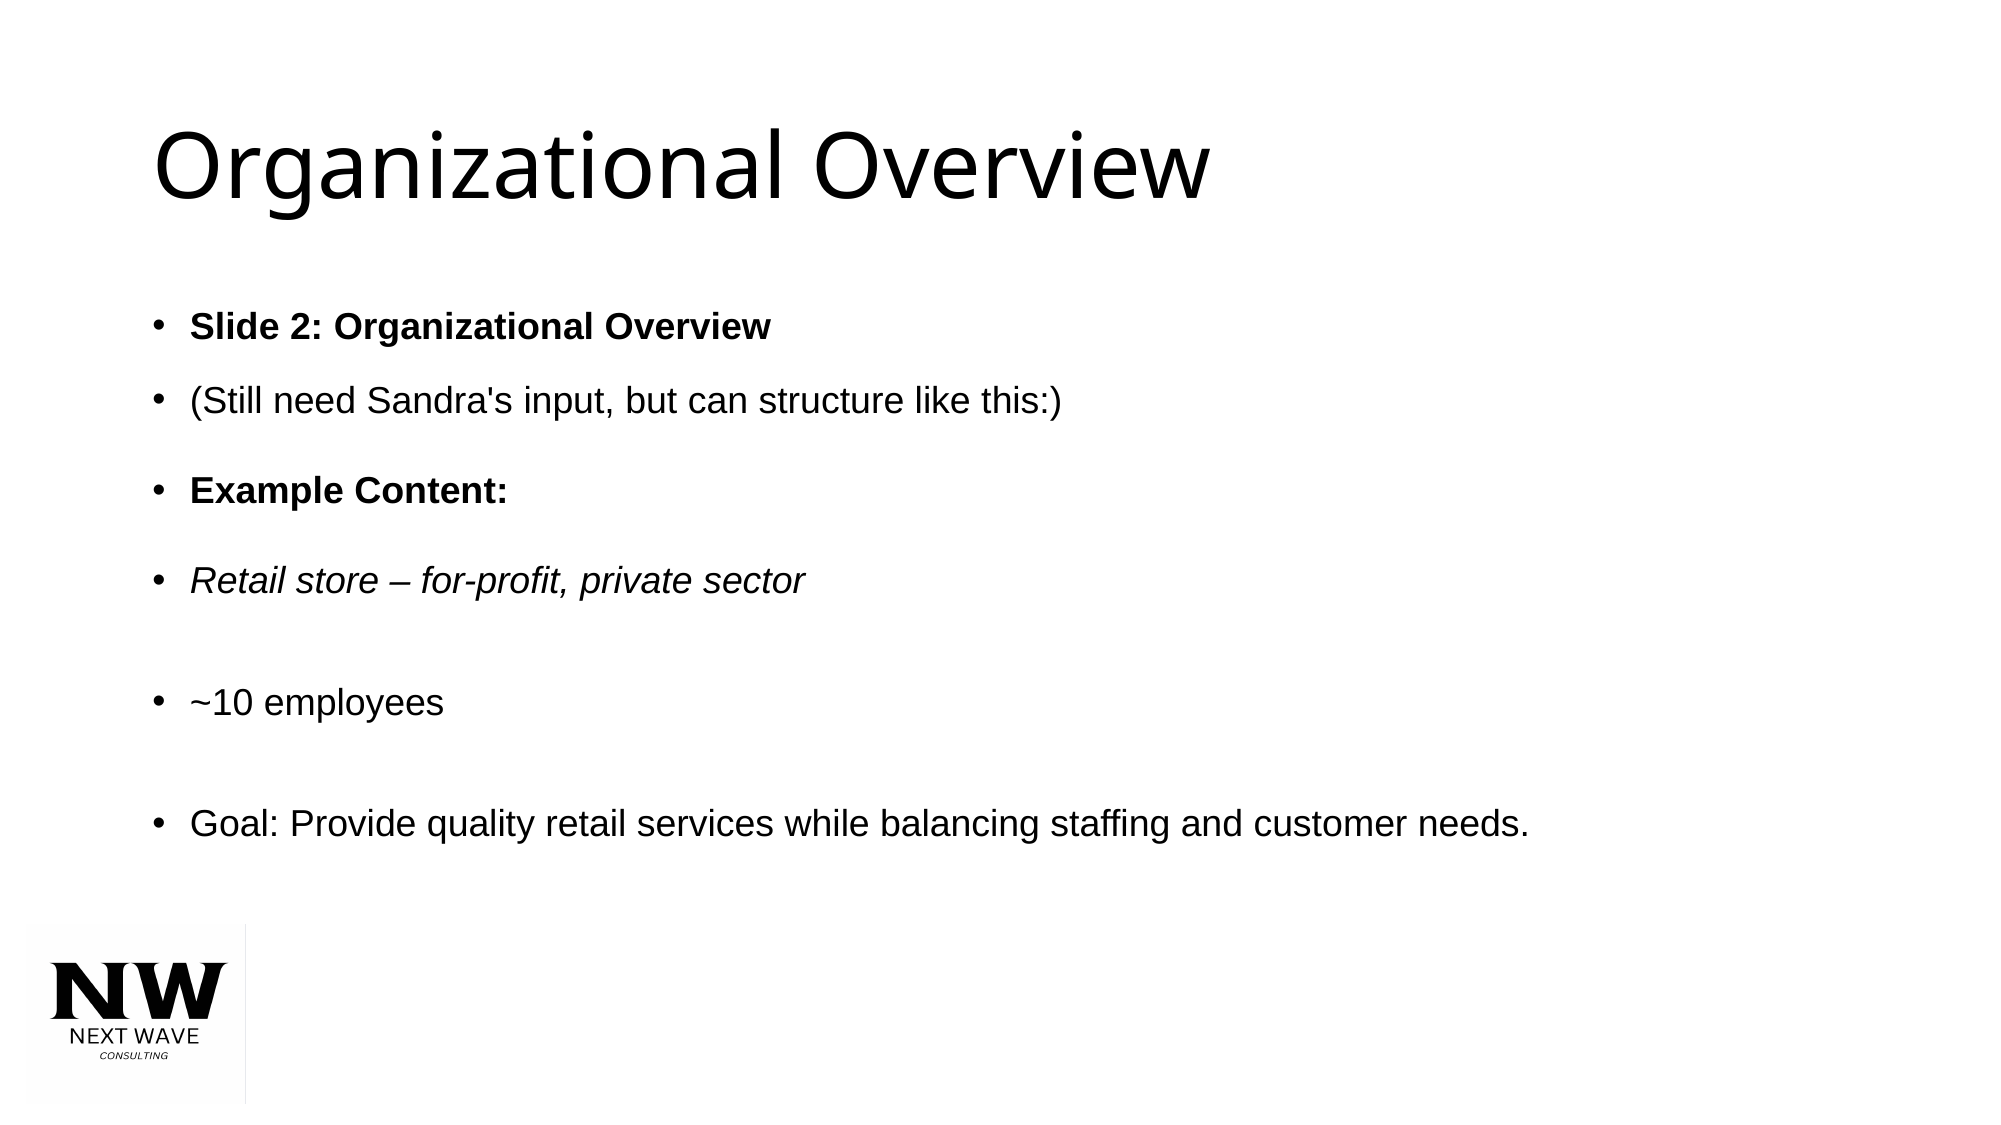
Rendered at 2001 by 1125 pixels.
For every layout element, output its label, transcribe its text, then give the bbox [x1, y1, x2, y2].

picture [26, 924, 246, 1104]
list Slide 2: Organizational Overview (Still need Sandra's input, but can structure like this:) Example Content: Retail store – for-profit, private sector ~10 employees Goal: Provide quality retail services while balancing staffing and customer needs. [137, 299, 1863, 1014]
title Organizational Overview [137, 59, 1863, 278]
